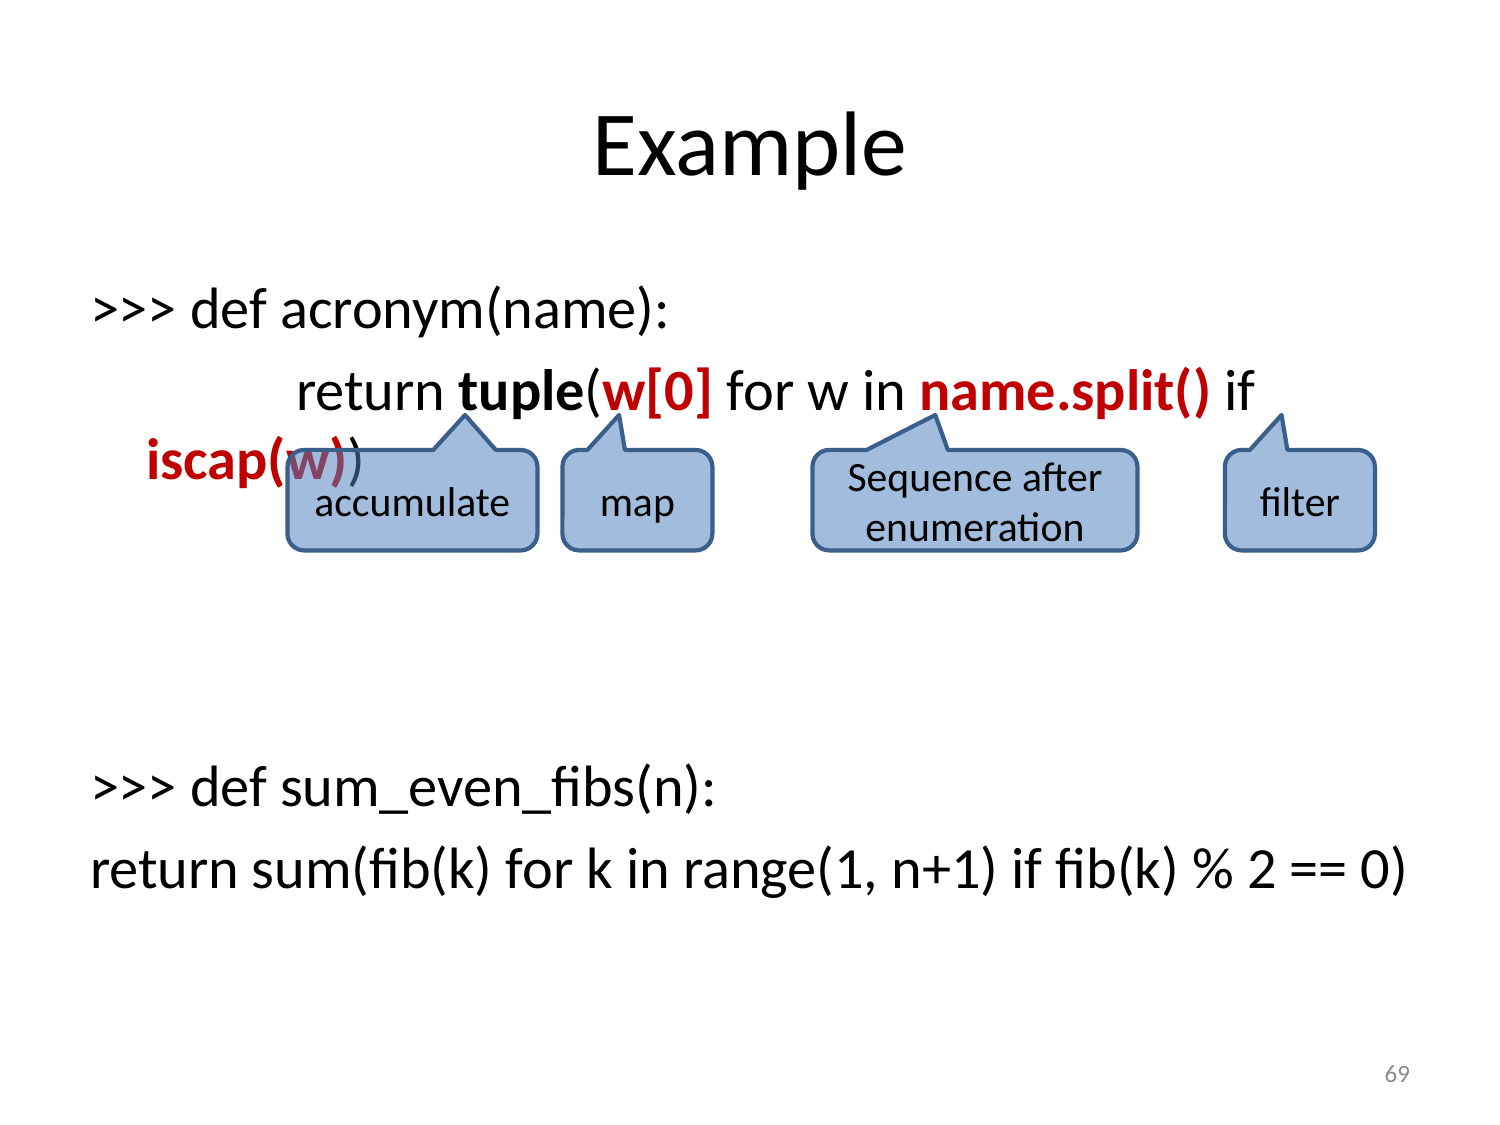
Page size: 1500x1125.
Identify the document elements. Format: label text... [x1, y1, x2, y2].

text_box accumulate [285, 412, 540, 553]
text_box filter [1222, 412, 1378, 553]
slide_number 69 [1074, 1042, 1425, 1103]
text_box map [560, 412, 715, 553]
list >>> def acronym(name): return tuple(w[0] for w in name.split() if iscap(w)) >>> def sum_even_fibs(n): return sum(fib(k) for k in range(1, n+1) if fib(k) % 2 == 0) [75, 262, 1475, 1005]
title Example [75, 45, 1425, 233]
text_box Sequence after enumeration [810, 413, 1140, 553]
